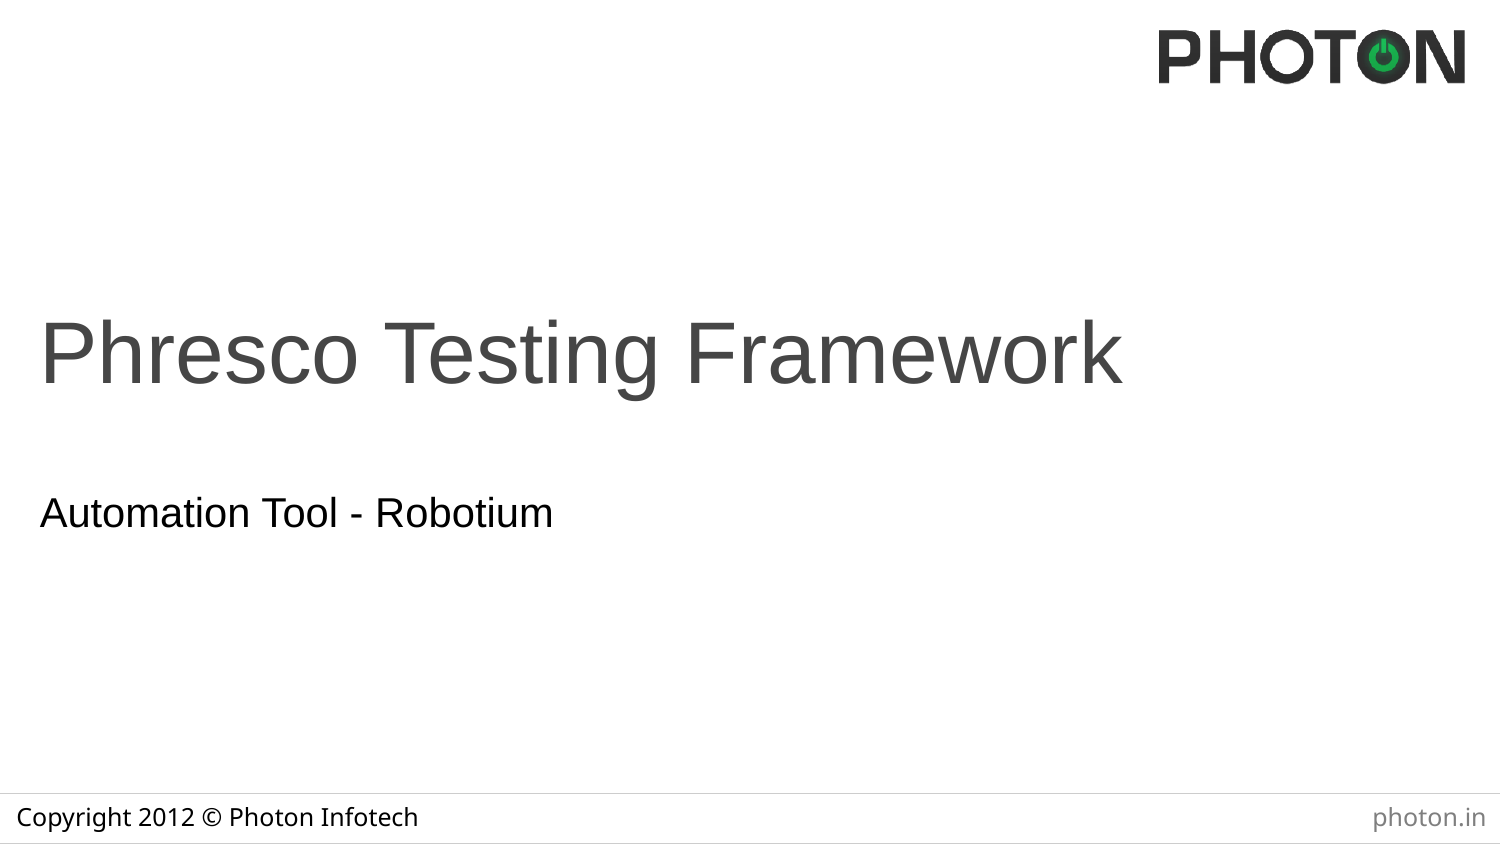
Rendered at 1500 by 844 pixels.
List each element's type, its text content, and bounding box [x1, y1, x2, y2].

text_box Automation Tool - Robotium [24, 477, 1450, 572]
picture [1149, 24, 1471, 89]
title Phresco Testing Framework [24, 296, 1463, 400]
